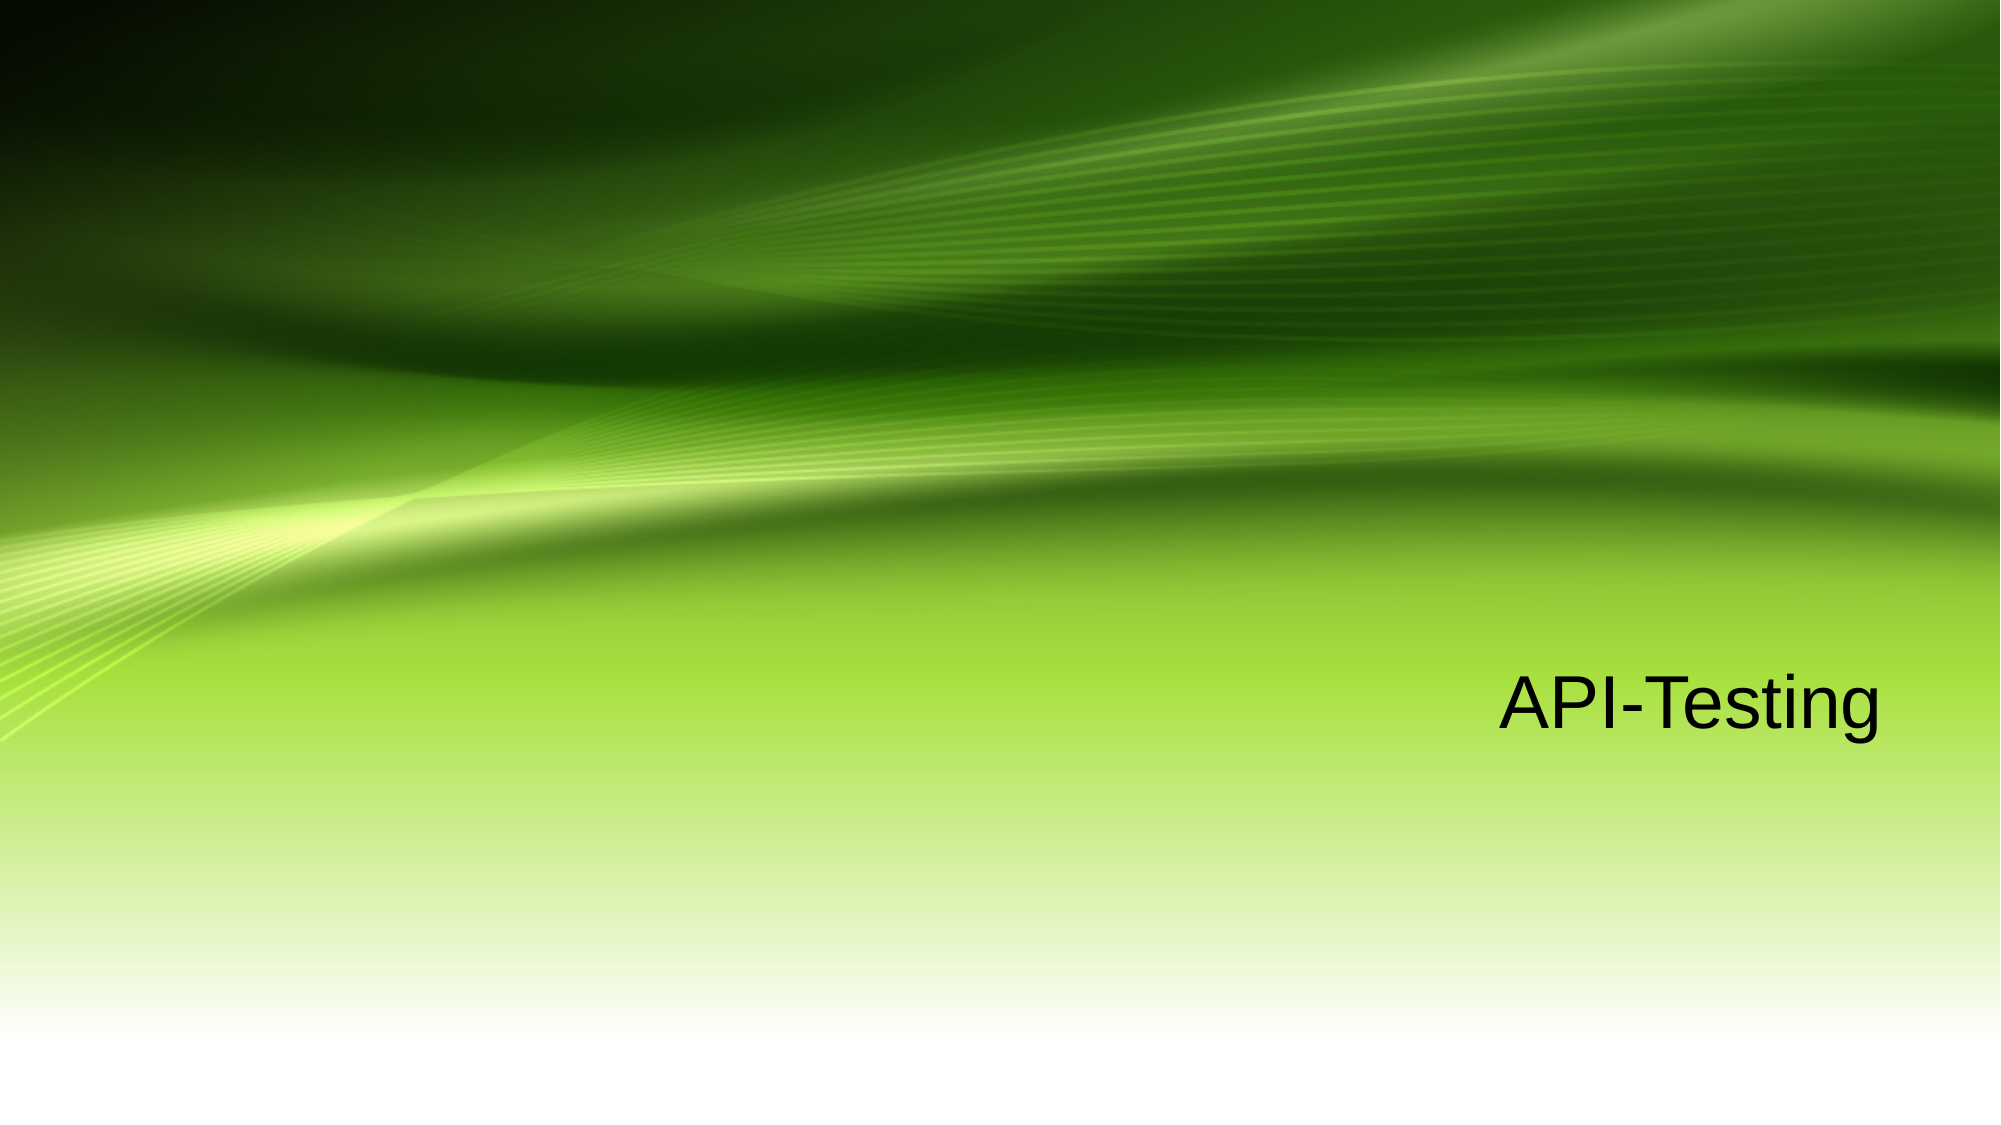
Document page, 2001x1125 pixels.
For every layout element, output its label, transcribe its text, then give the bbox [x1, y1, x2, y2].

title API-Testing [102, 609, 1898, 788]
subtitle [102, 810, 1900, 972]
picture [0, 0, 2000, 1125]
